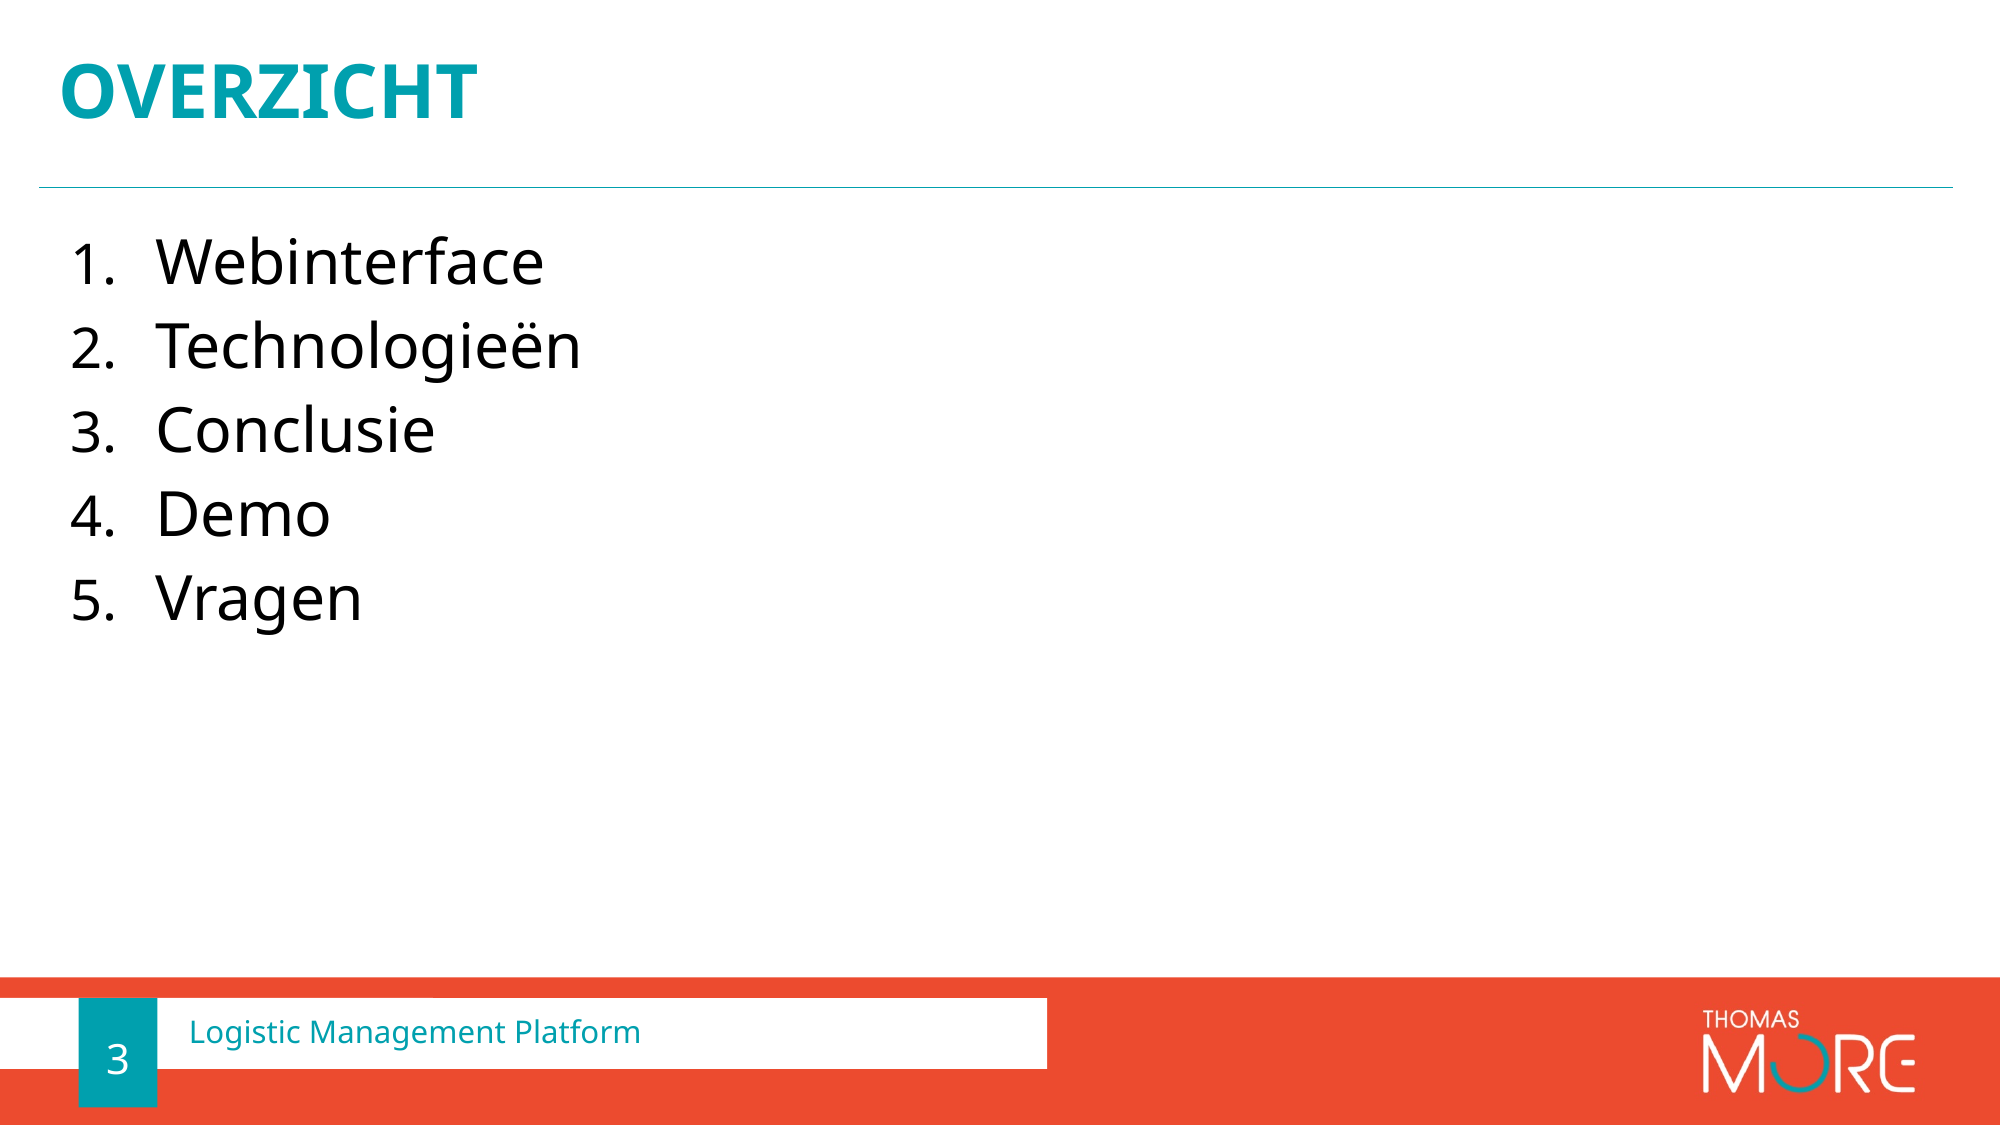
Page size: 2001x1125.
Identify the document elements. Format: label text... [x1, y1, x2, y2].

title Overzicht [0, 0, 2000, 188]
list Webinterface Technologieën Conclusie Demo Vragen [0, 188, 2000, 916]
slide_number 3 [78, 998, 158, 1108]
picture [1673, 980, 1944, 1122]
footer Logistic Management Platform [165, 998, 1048, 1069]
